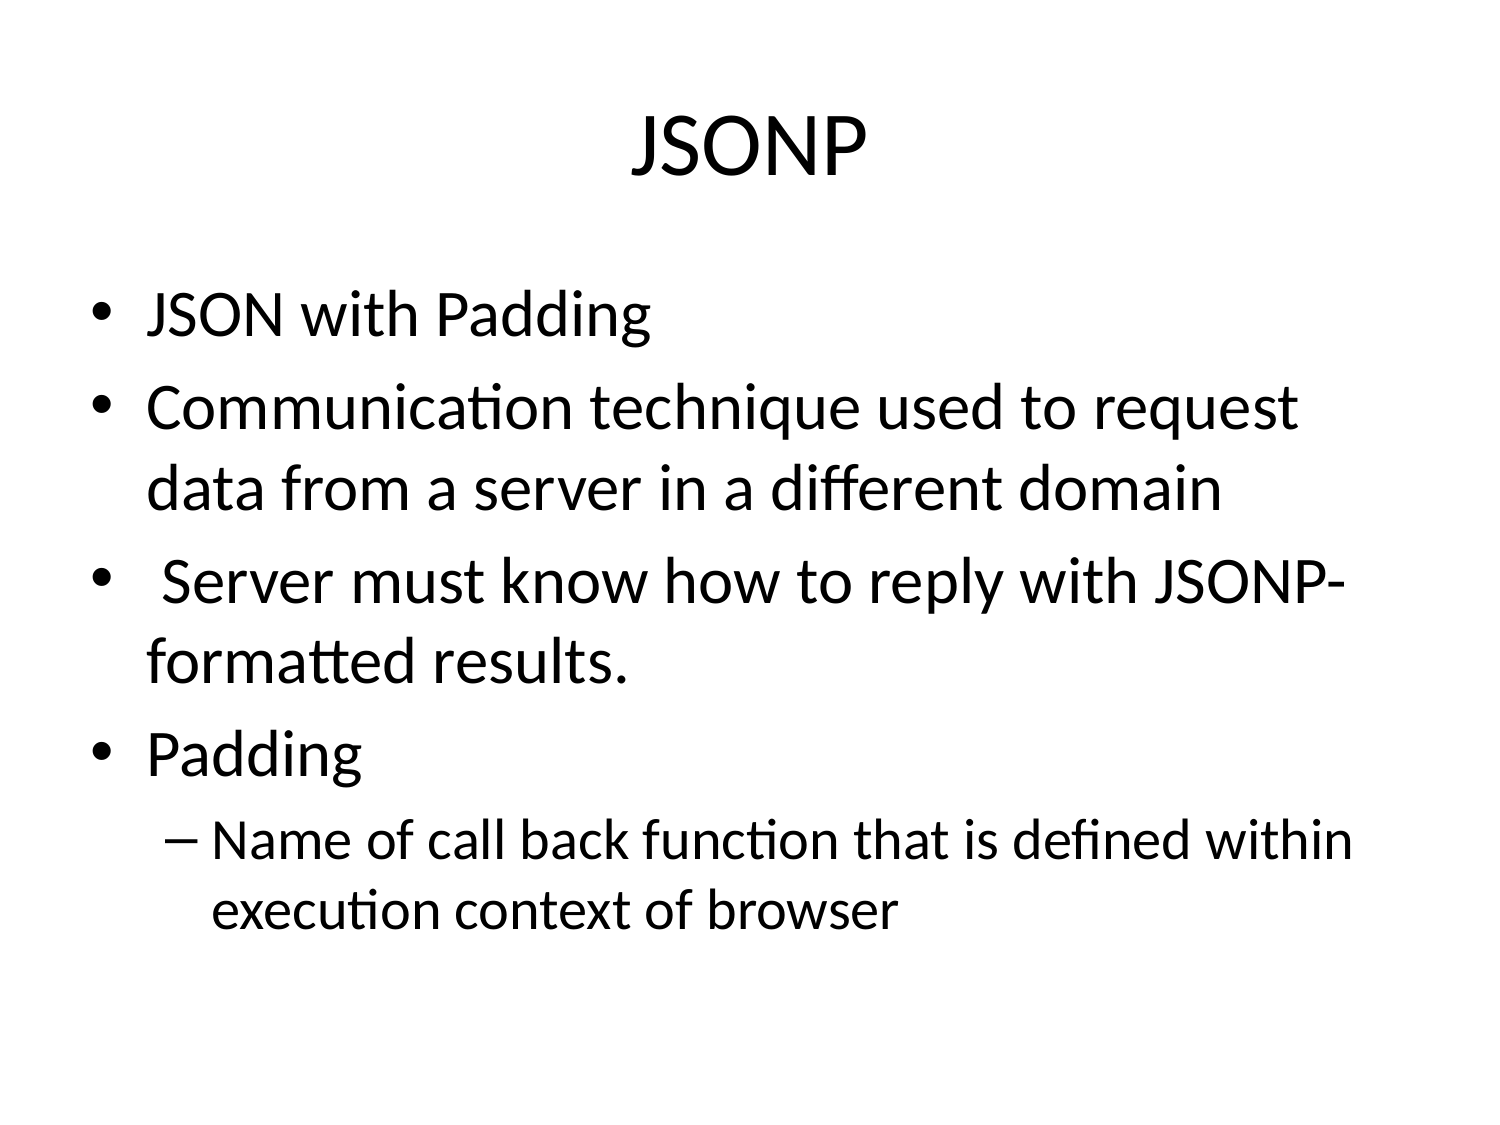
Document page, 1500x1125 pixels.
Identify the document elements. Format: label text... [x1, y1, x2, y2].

list JSON with Padding Communication technique used to request data from a server in a different domain Server must know how to reply with JSONP-formatted results. Padding Name of call back function that is defined within execution context of browser [75, 262, 1425, 1005]
title JSONP [75, 45, 1425, 233]
